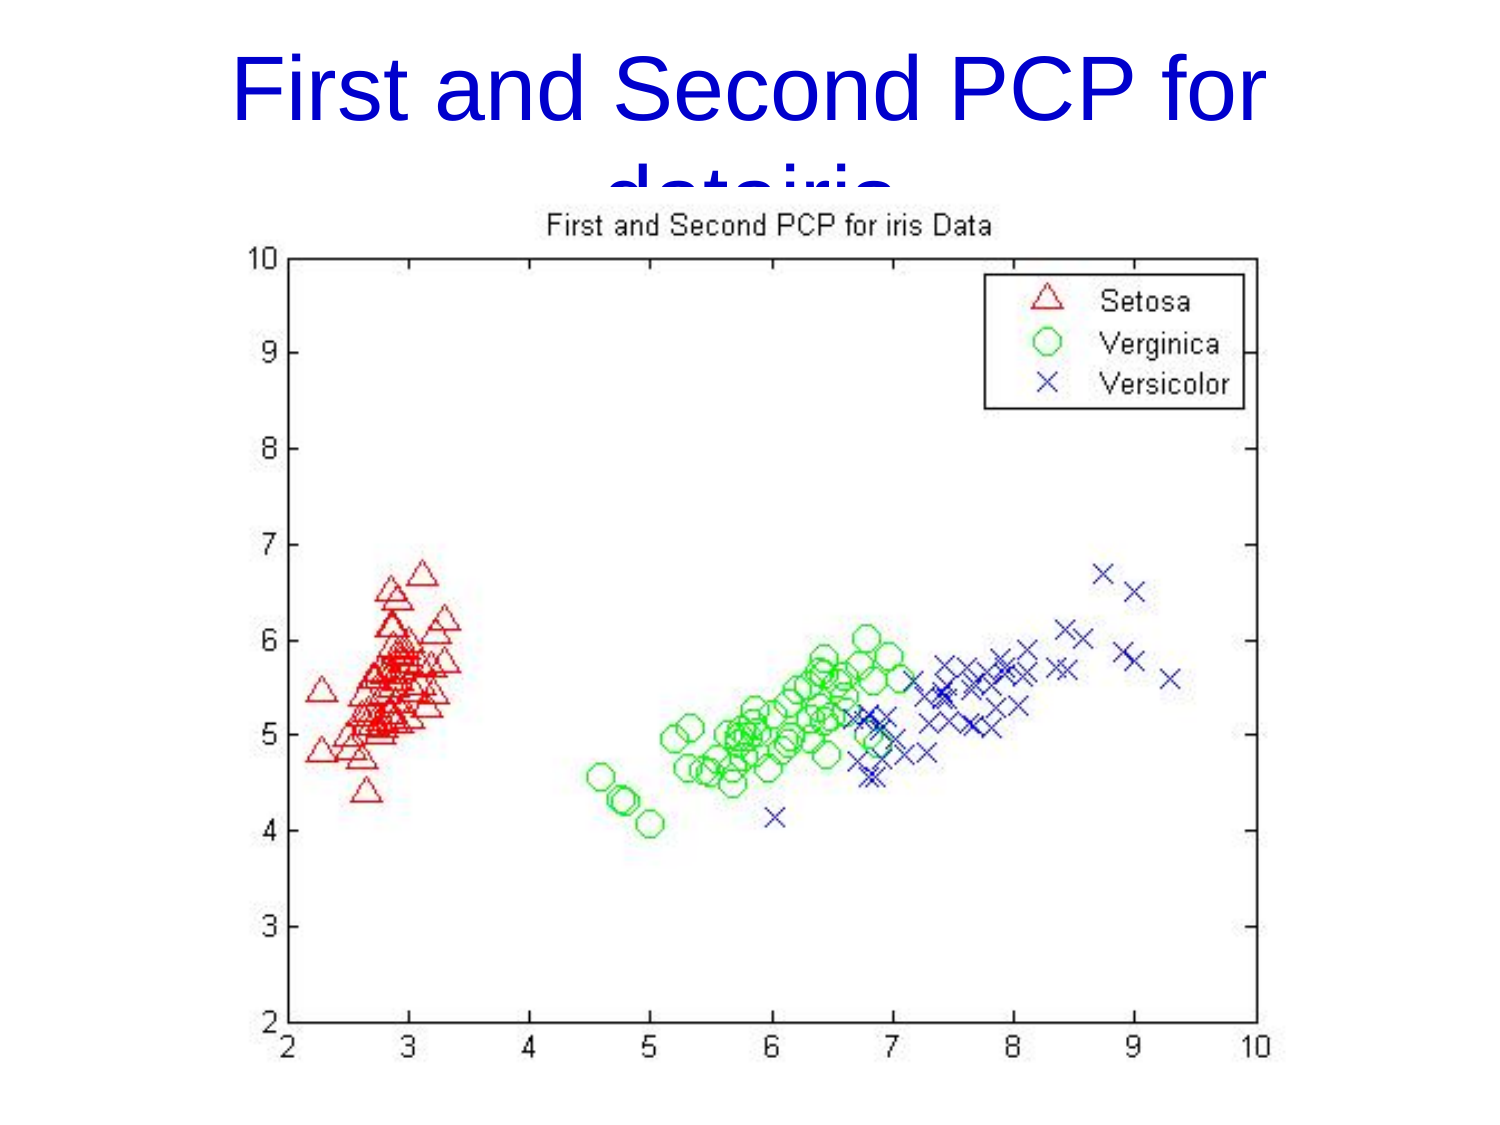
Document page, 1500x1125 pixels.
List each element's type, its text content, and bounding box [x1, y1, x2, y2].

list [124, 187, 1376, 1125]
title First and Second PCP for datairis [75, 45, 1425, 233]
